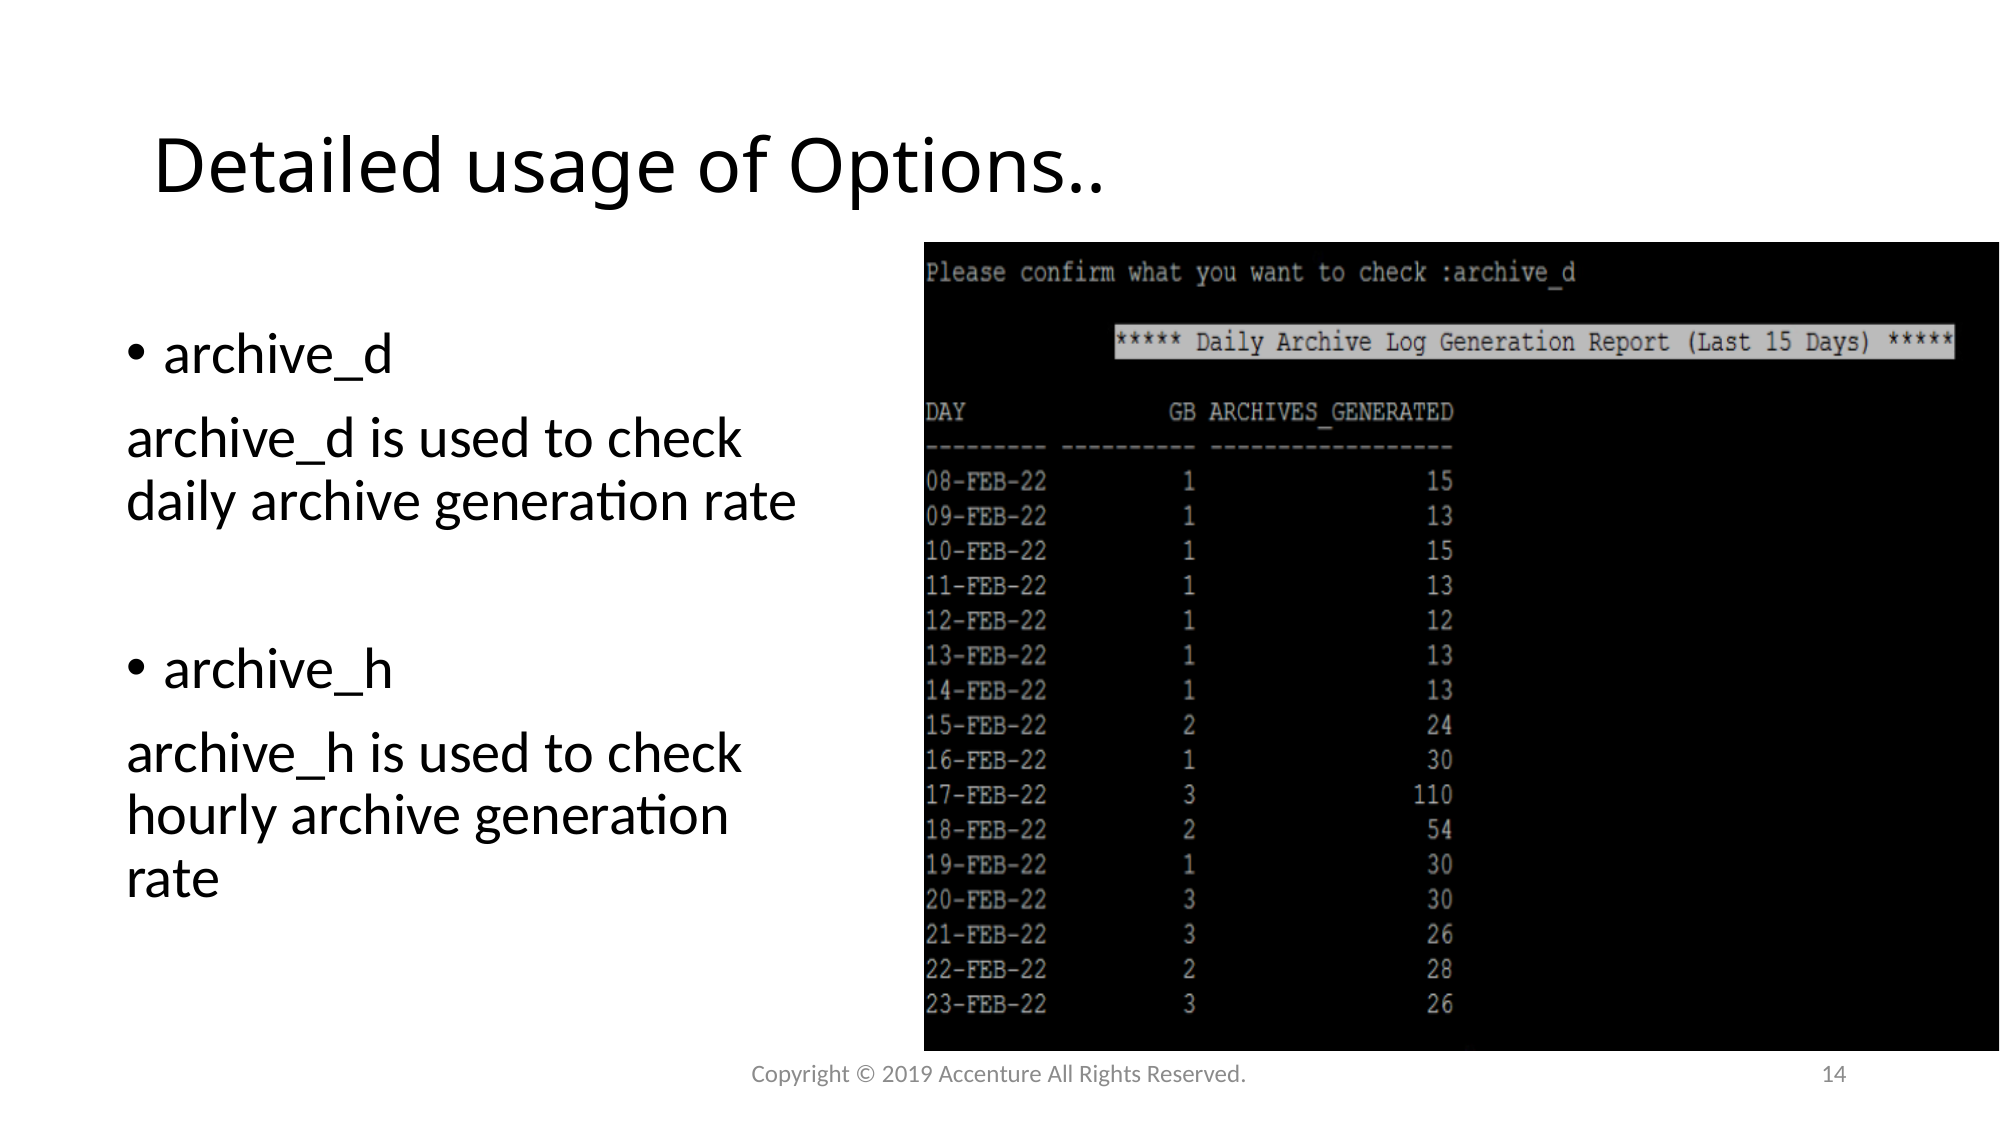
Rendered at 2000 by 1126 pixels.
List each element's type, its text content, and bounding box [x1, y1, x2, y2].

list archive_d archive_d is used to check daily archive generation rate archive_h archive_h is used to check hourly archive generation rate [111, 225, 831, 991]
picture [924, 242, 2000, 1051]
title Detailed usage of Options.. [137, 59, 1862, 278]
slide_number 14 [1411, 1051, 1862, 1103]
footer Copyright © 2019 Accenture All Rights Reserved. [662, 1042, 1337, 1103]
